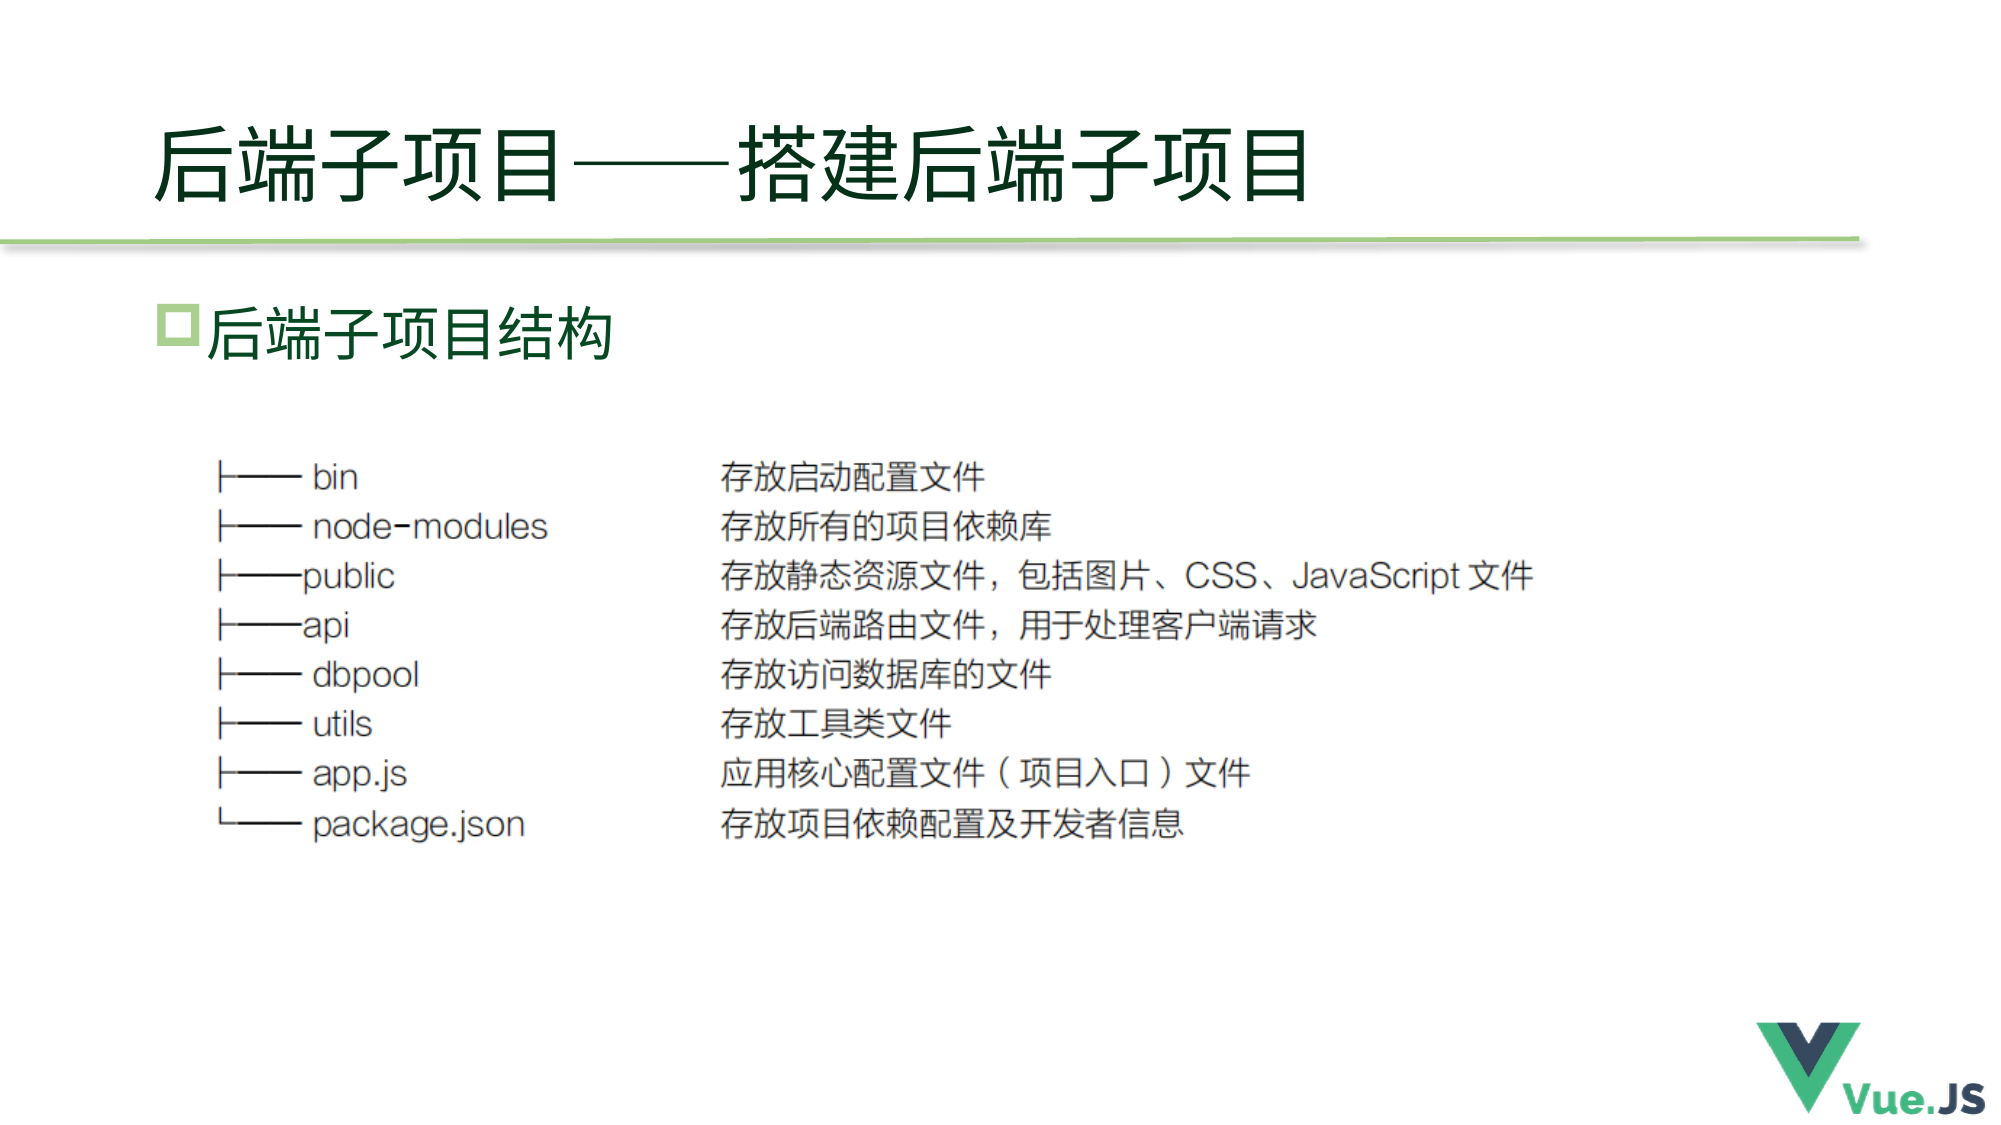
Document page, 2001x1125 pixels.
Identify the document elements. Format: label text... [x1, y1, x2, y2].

picture [1748, 1010, 2000, 1125]
picture [201, 449, 1543, 864]
title 后端子项目——搭建后端子项目 [137, 59, 1863, 262]
list 后端子项目结构 [137, 262, 1863, 1056]
